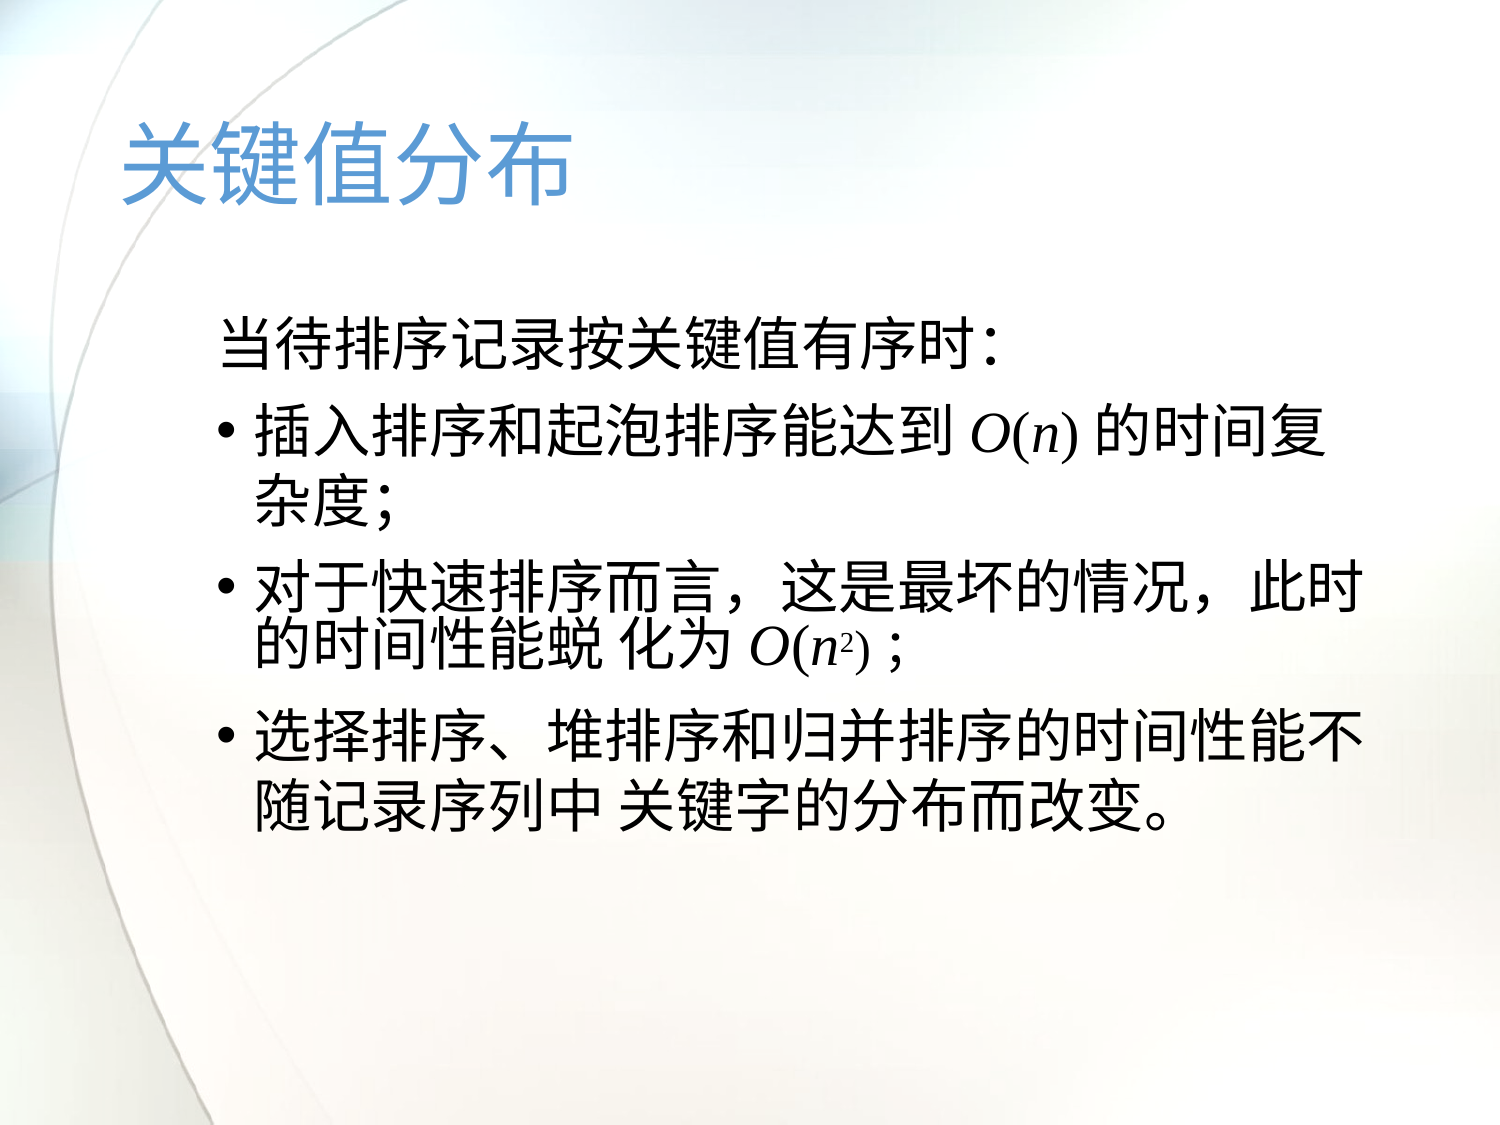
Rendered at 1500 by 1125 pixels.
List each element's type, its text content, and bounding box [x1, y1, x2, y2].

picture [0, 0, 1500, 1125]
title 关键值分布 [103, 59, 1397, 278]
list 当待排序记录按关键值有序时： 插入排序和起泡排序能达到O(n)的时间复杂度； 对于快速排序而言，这是最坏的情况，此时的时间性能蜕 化为O(n2)； 选择排序、堆排序和归并排序的时间性能不随记录序列中 关键字的分布而改变。 [103, 299, 1397, 1014]
